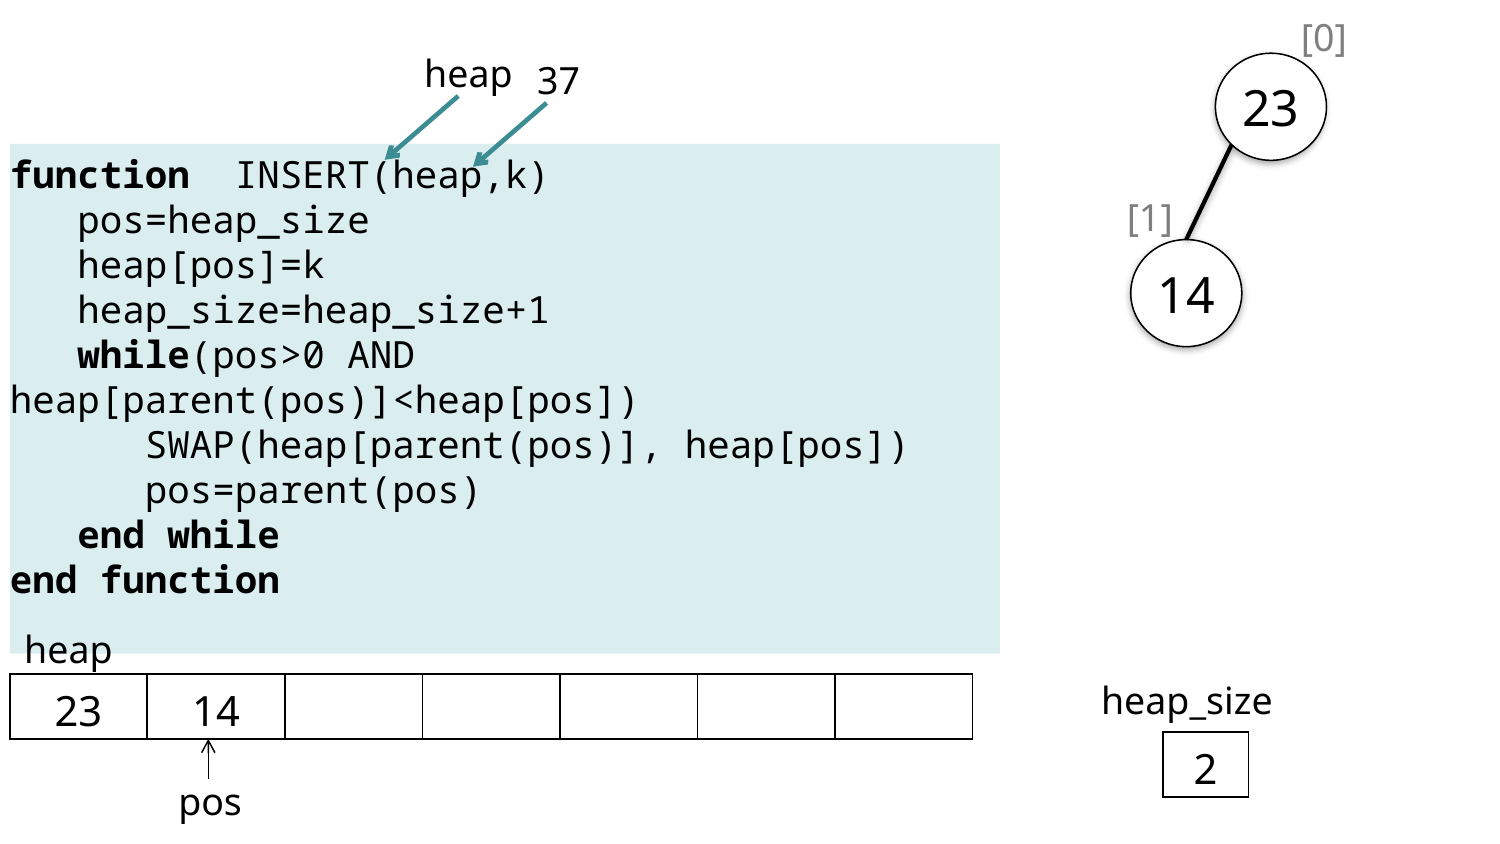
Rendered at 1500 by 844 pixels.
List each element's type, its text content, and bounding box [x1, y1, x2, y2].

text_box 37 [528, 49, 595, 110]
text_box pos [163, 770, 257, 830]
table_header [561, 675, 697, 738]
text_box 14 [1129, 247, 1243, 348]
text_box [384, 95, 459, 161]
table_header [836, 675, 972, 738]
table_header [698, 675, 834, 738]
text_box heap [9, 618, 128, 679]
text_box [0] [1286, 6, 1362, 67]
text_box 23 [1214, 52, 1328, 162]
table_header [423, 675, 559, 738]
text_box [472, 102, 547, 167]
table_header 14 [148, 675, 284, 738]
table_cell 2 [1164, 733, 1248, 796]
text_box heap_size [1086, 669, 1289, 729]
table_header [286, 675, 422, 738]
text_box function INSERT(heap,k) pos=heap_size heap[pos]=k heap_size=heap_size+1 while(pos>0 AND heap[parent(pos)]<heap[pos]) SWAP(heap[parent(pos)], heap[pos]) pos=parent(pos) end while end function [9, 143, 1000, 654]
text_box heap [409, 42, 528, 103]
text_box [1185, 144, 1232, 240]
text_box [1] [1112, 186, 1184, 247]
table_header 23 [11, 675, 146, 738]
